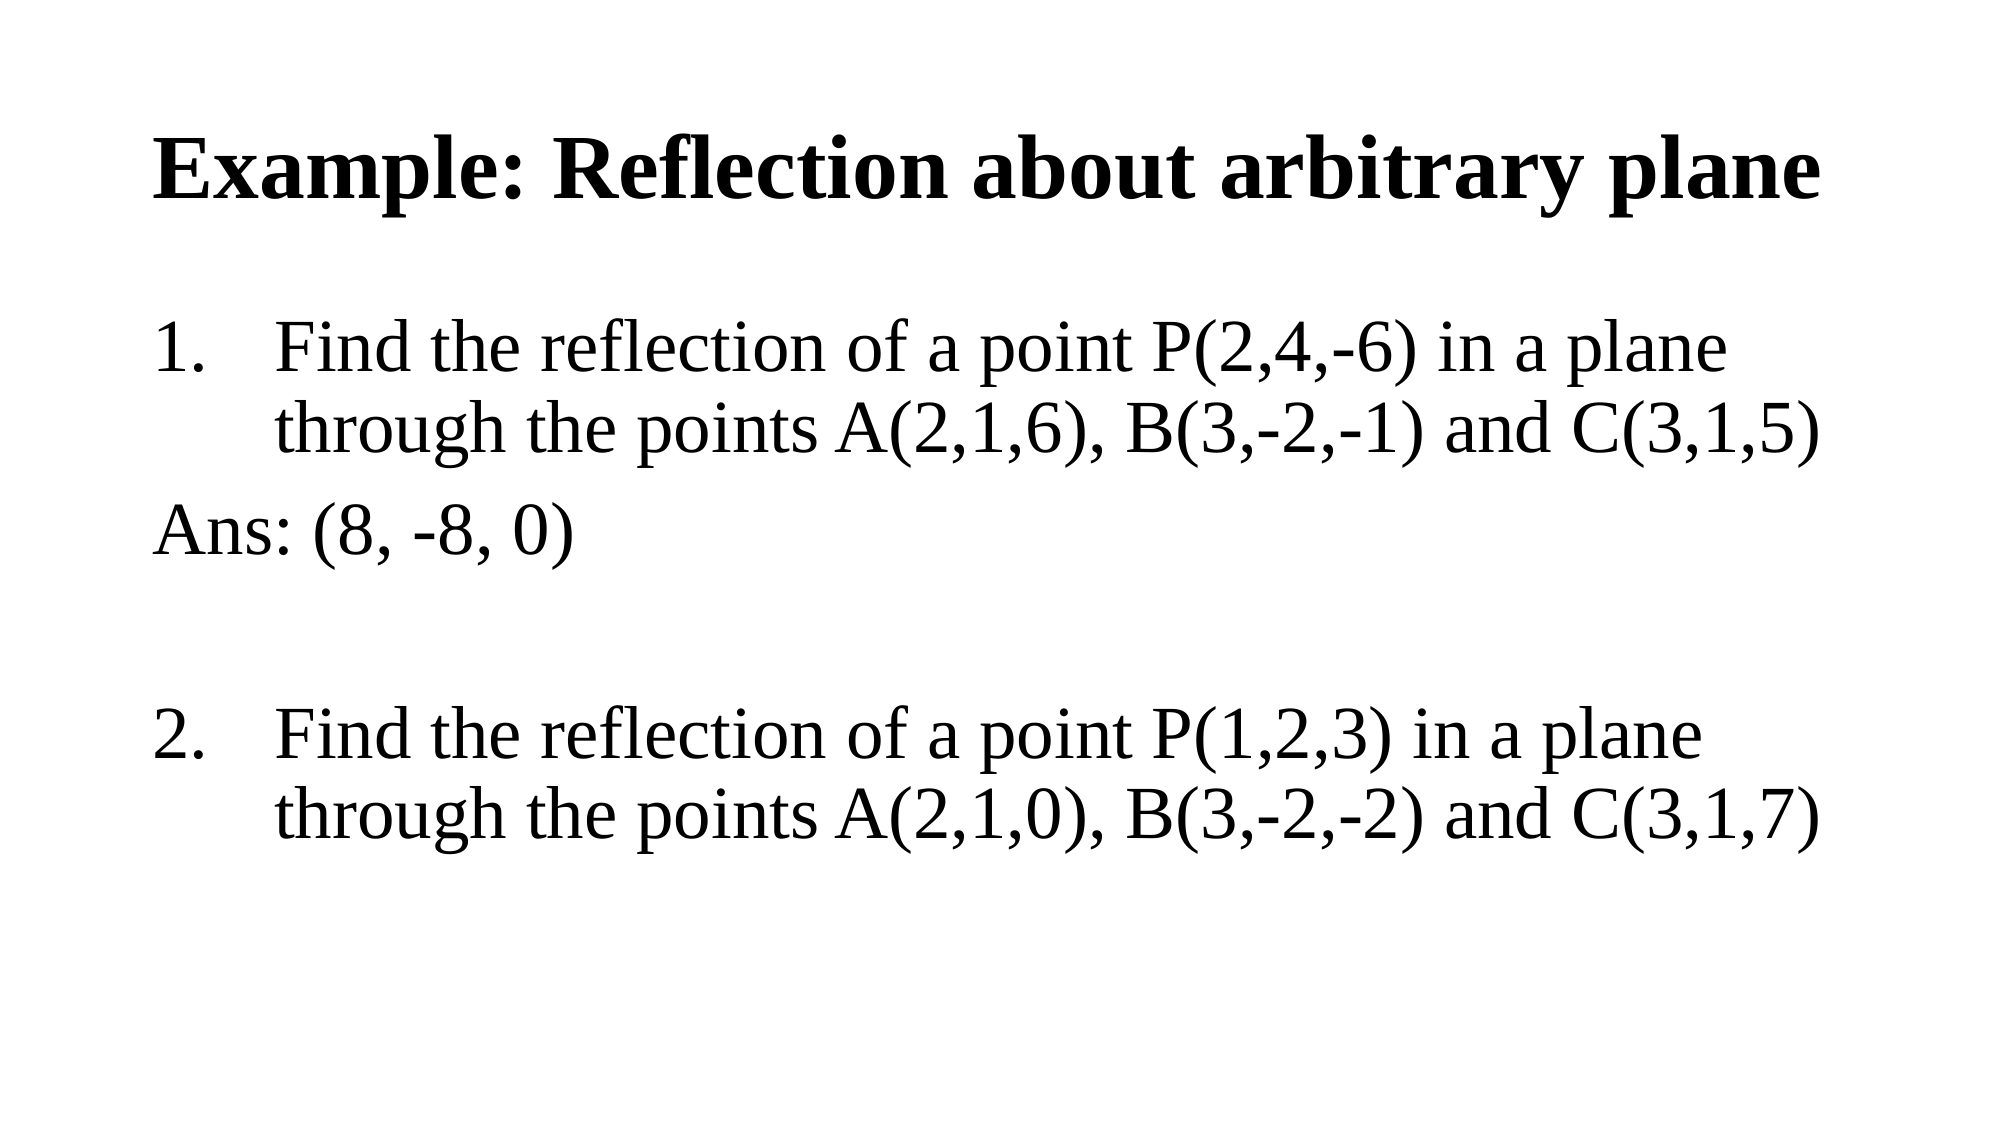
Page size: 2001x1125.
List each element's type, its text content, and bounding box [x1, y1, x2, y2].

list Find the reflection of a point P(2,4,-6) in a plane through the points A(2,1,6), B(3,-2,-1) and C(3,1,5) Ans: (8, -8, 0) Find the reflection of a point P(1,2,3) in a plane through the points A(2,1,0), B(3,-2,-2) and C(3,1,7) [137, 299, 1863, 1014]
title Example: Reflection about arbitrary plane [137, 59, 1863, 278]
